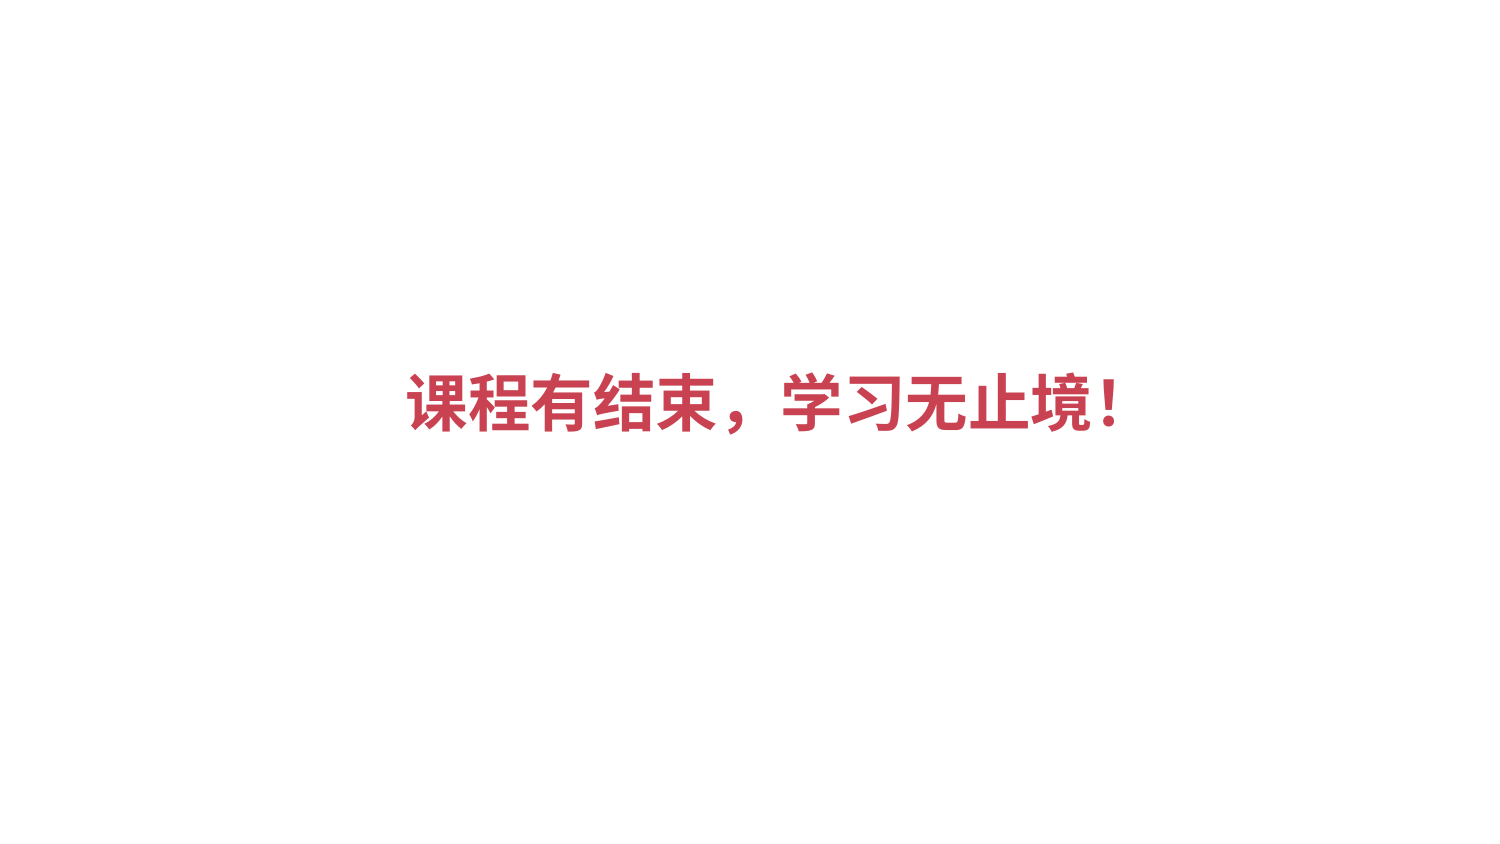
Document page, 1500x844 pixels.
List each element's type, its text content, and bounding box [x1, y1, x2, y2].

text_box 课程有结束，学习无止境！ [390, 356, 1171, 447]
